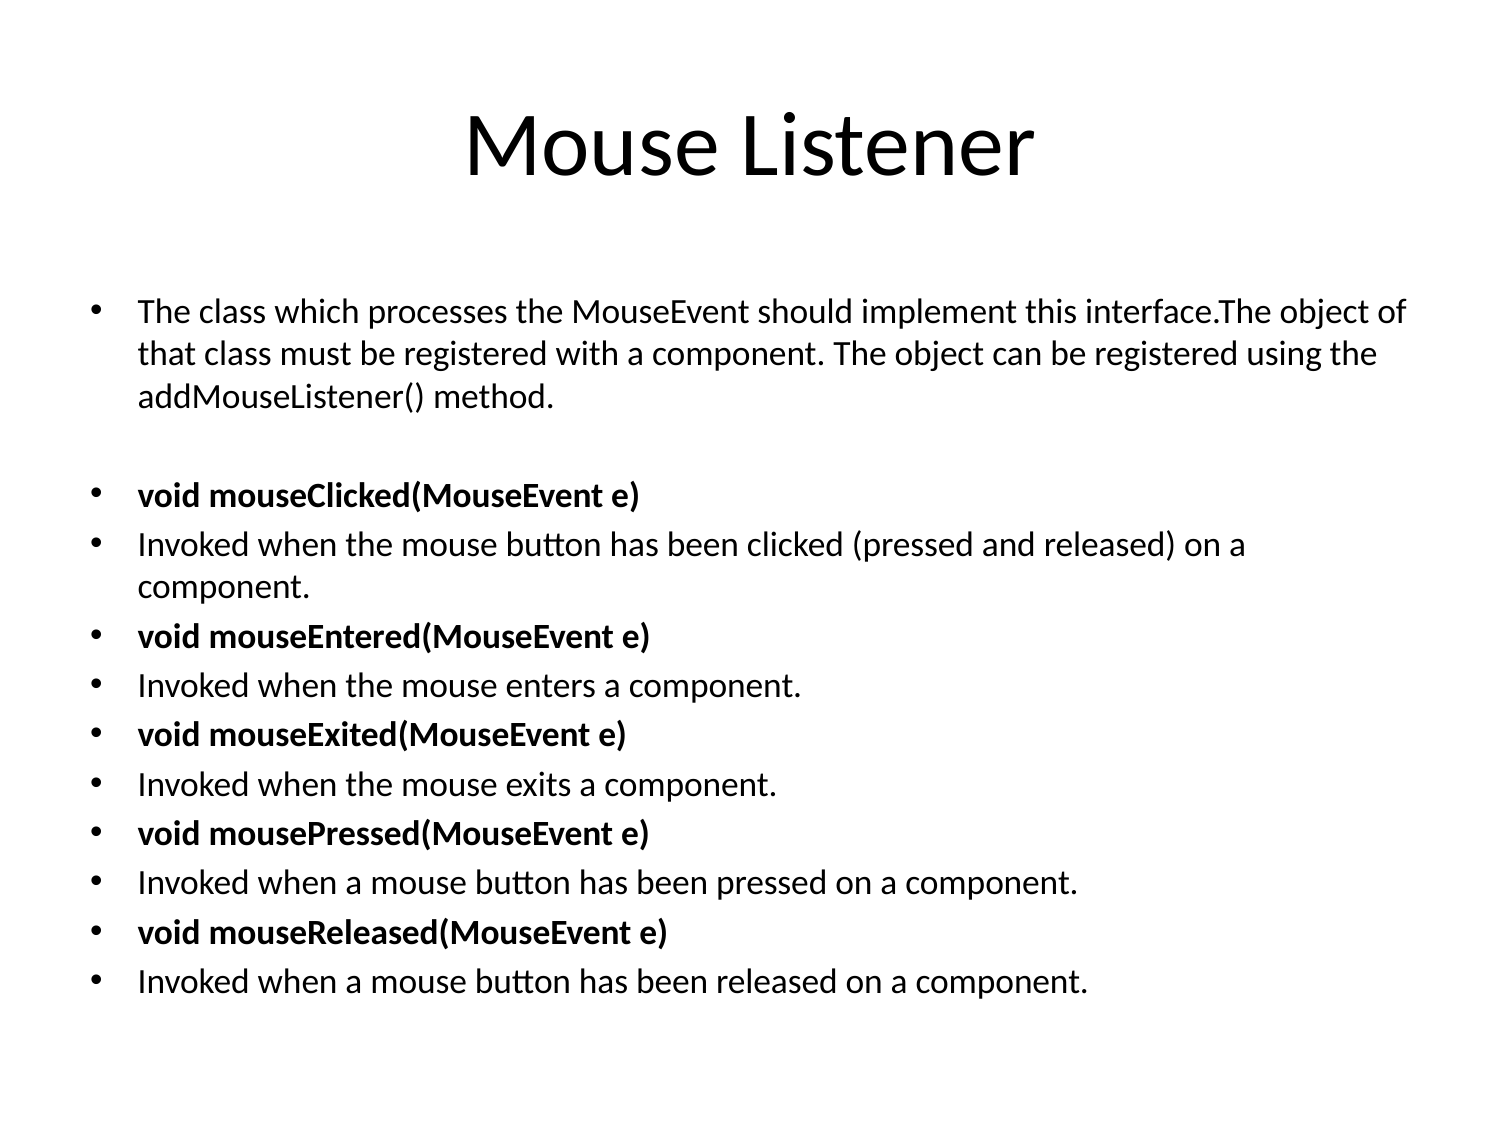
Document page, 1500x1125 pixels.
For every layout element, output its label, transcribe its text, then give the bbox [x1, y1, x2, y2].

title Mouse Listener [75, 45, 1425, 233]
list The class which processes the MouseEvent should implement this interface.The object of that class must be registered with a component. The object can be registered using the addMouseListener() method. void mouseClicked(MouseEvent e) Invoked when the mouse button has been clicked (pressed and released) on a component. void mouseEntered(MouseEvent e) Invoked when the mouse enters a component. void mouseExited(MouseEvent e) Invoked when the mouse exits a component. void mousePressed(MouseEvent e) Invoked when a mouse button has been pressed on a component. void mouseReleased(MouseEvent e) Invoked when a mouse button has been released on a component. [75, 280, 1425, 1024]
